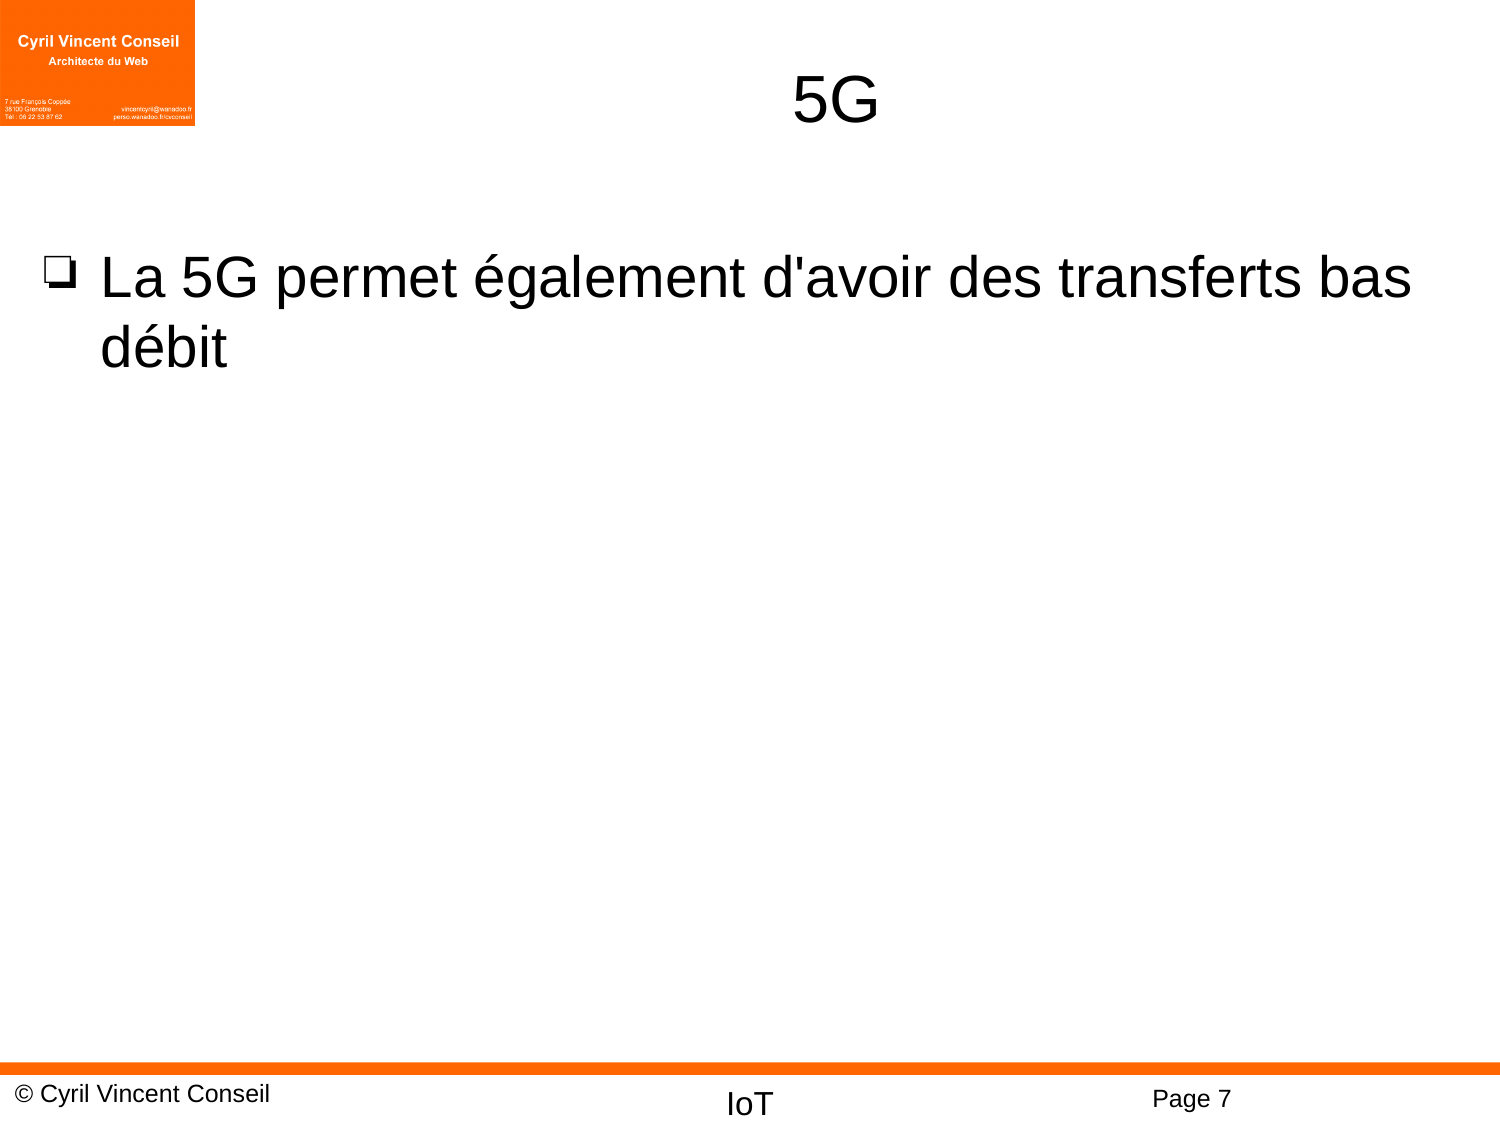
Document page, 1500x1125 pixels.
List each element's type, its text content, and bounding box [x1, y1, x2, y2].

title 5G [194, 2, 1480, 190]
picture [0, 0, 195, 126]
list La 5G permet également d'avoir des transferts bas débit [29, 231, 1468, 1059]
